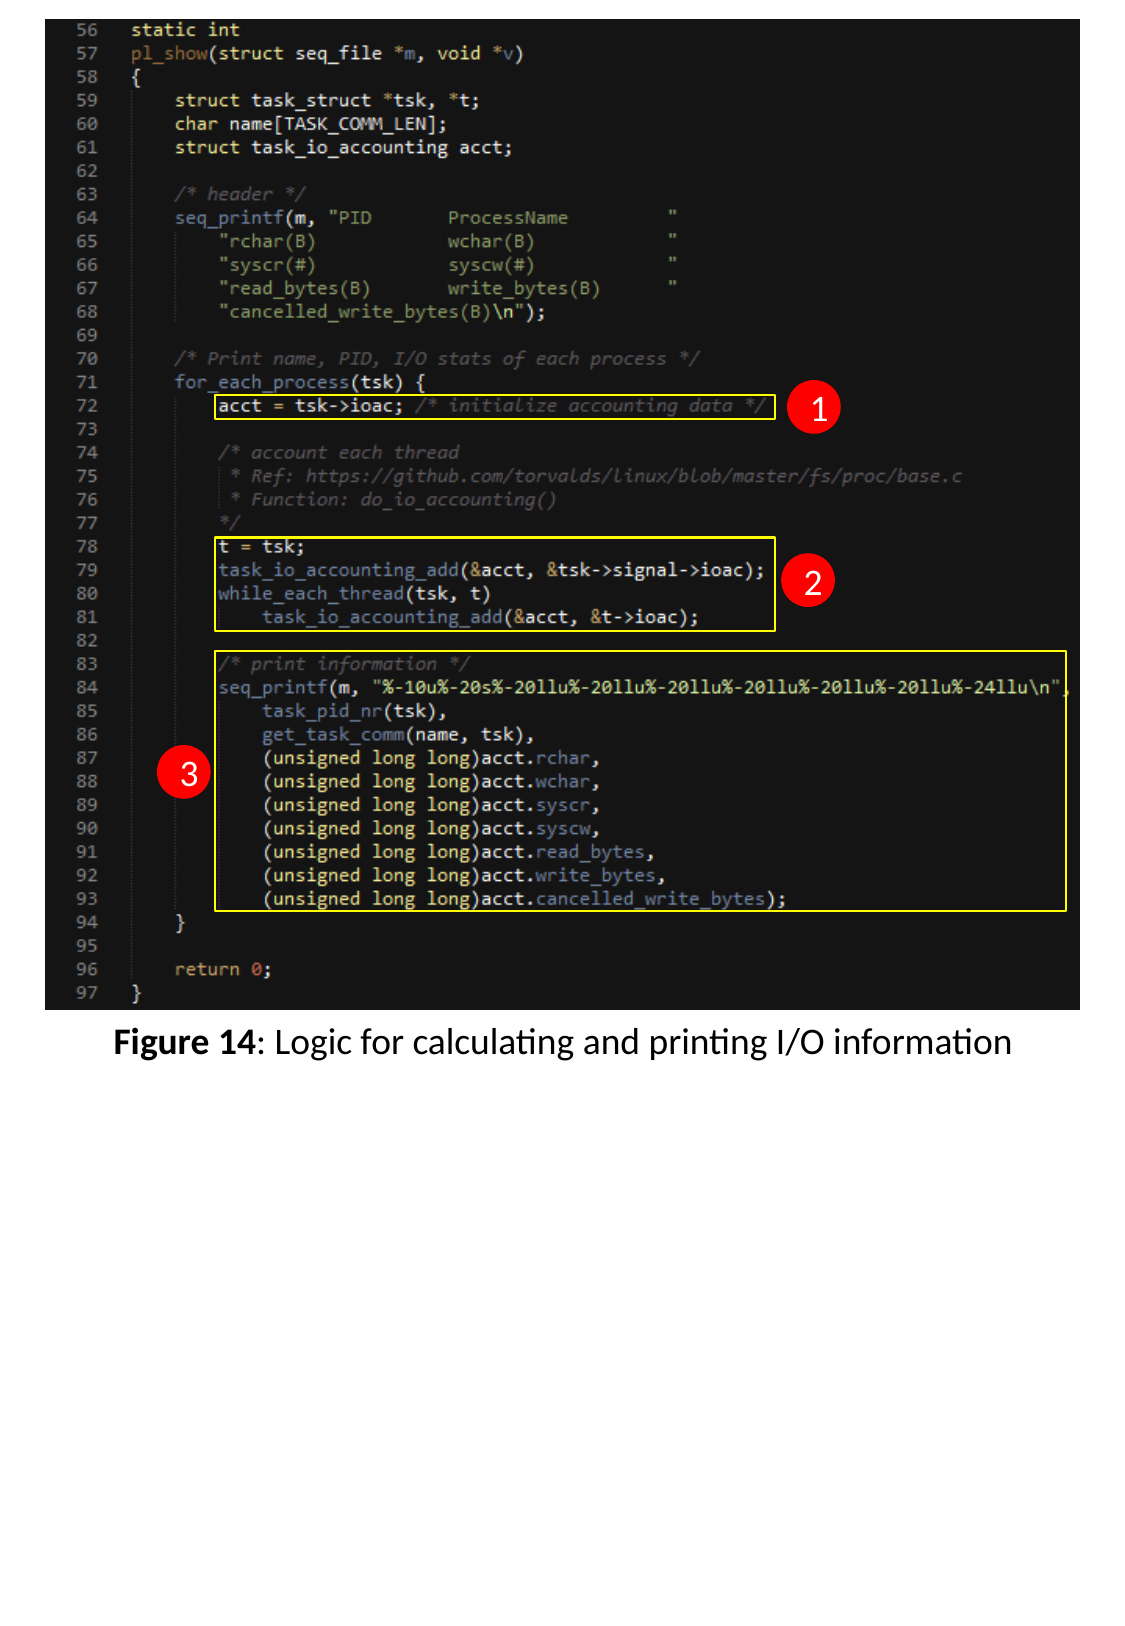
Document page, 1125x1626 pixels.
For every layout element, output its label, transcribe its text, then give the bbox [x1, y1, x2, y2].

picture [45, 19, 1080, 1010]
text_box Figure 14: Logic for calculating and printing I/O information [6, 1009, 1121, 1070]
